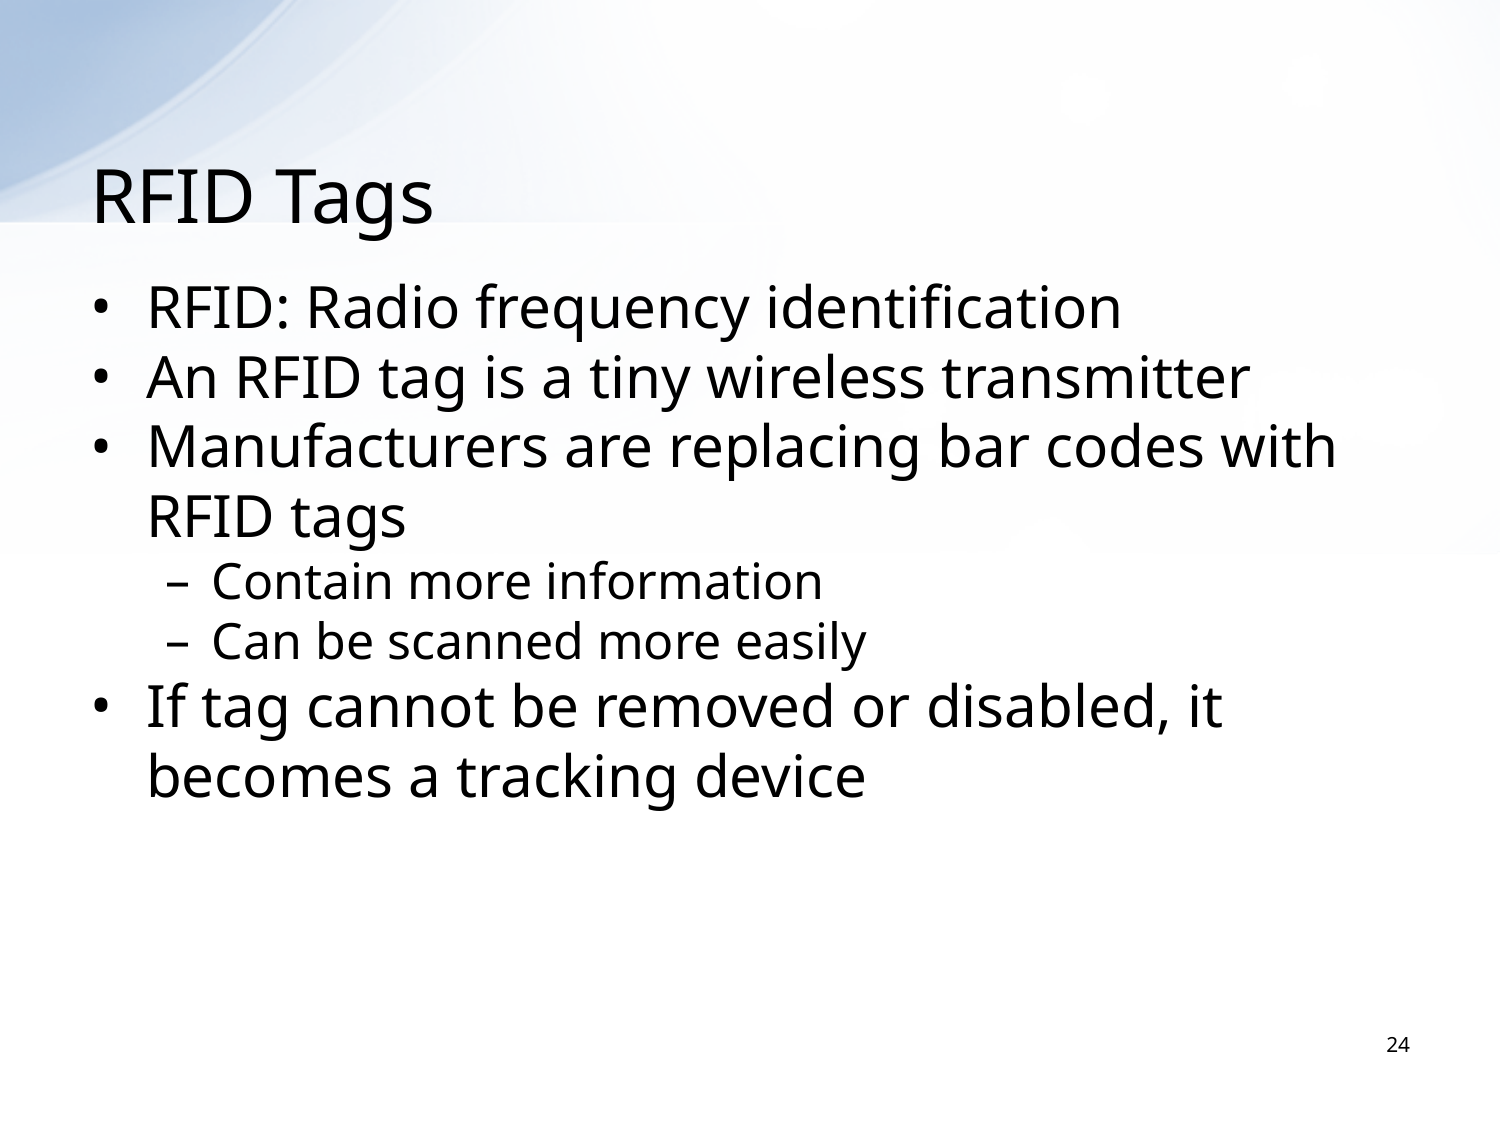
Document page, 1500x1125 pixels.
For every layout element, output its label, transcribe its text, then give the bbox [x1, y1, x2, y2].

list RFID: Radio frequency identification An RFID tag is a tiny wireless transmitter Manufacturers are replacing bar codes with RFID tags Contain more information Can be scanned more easily If tag cannot be removed or disabled, it becomes a tracking device [75, 262, 1425, 1043]
title RFID Tags [75, 58, 1425, 247]
picture [0, 0, 1500, 1125]
slide_number 24 [1074, 1024, 1425, 1103]
